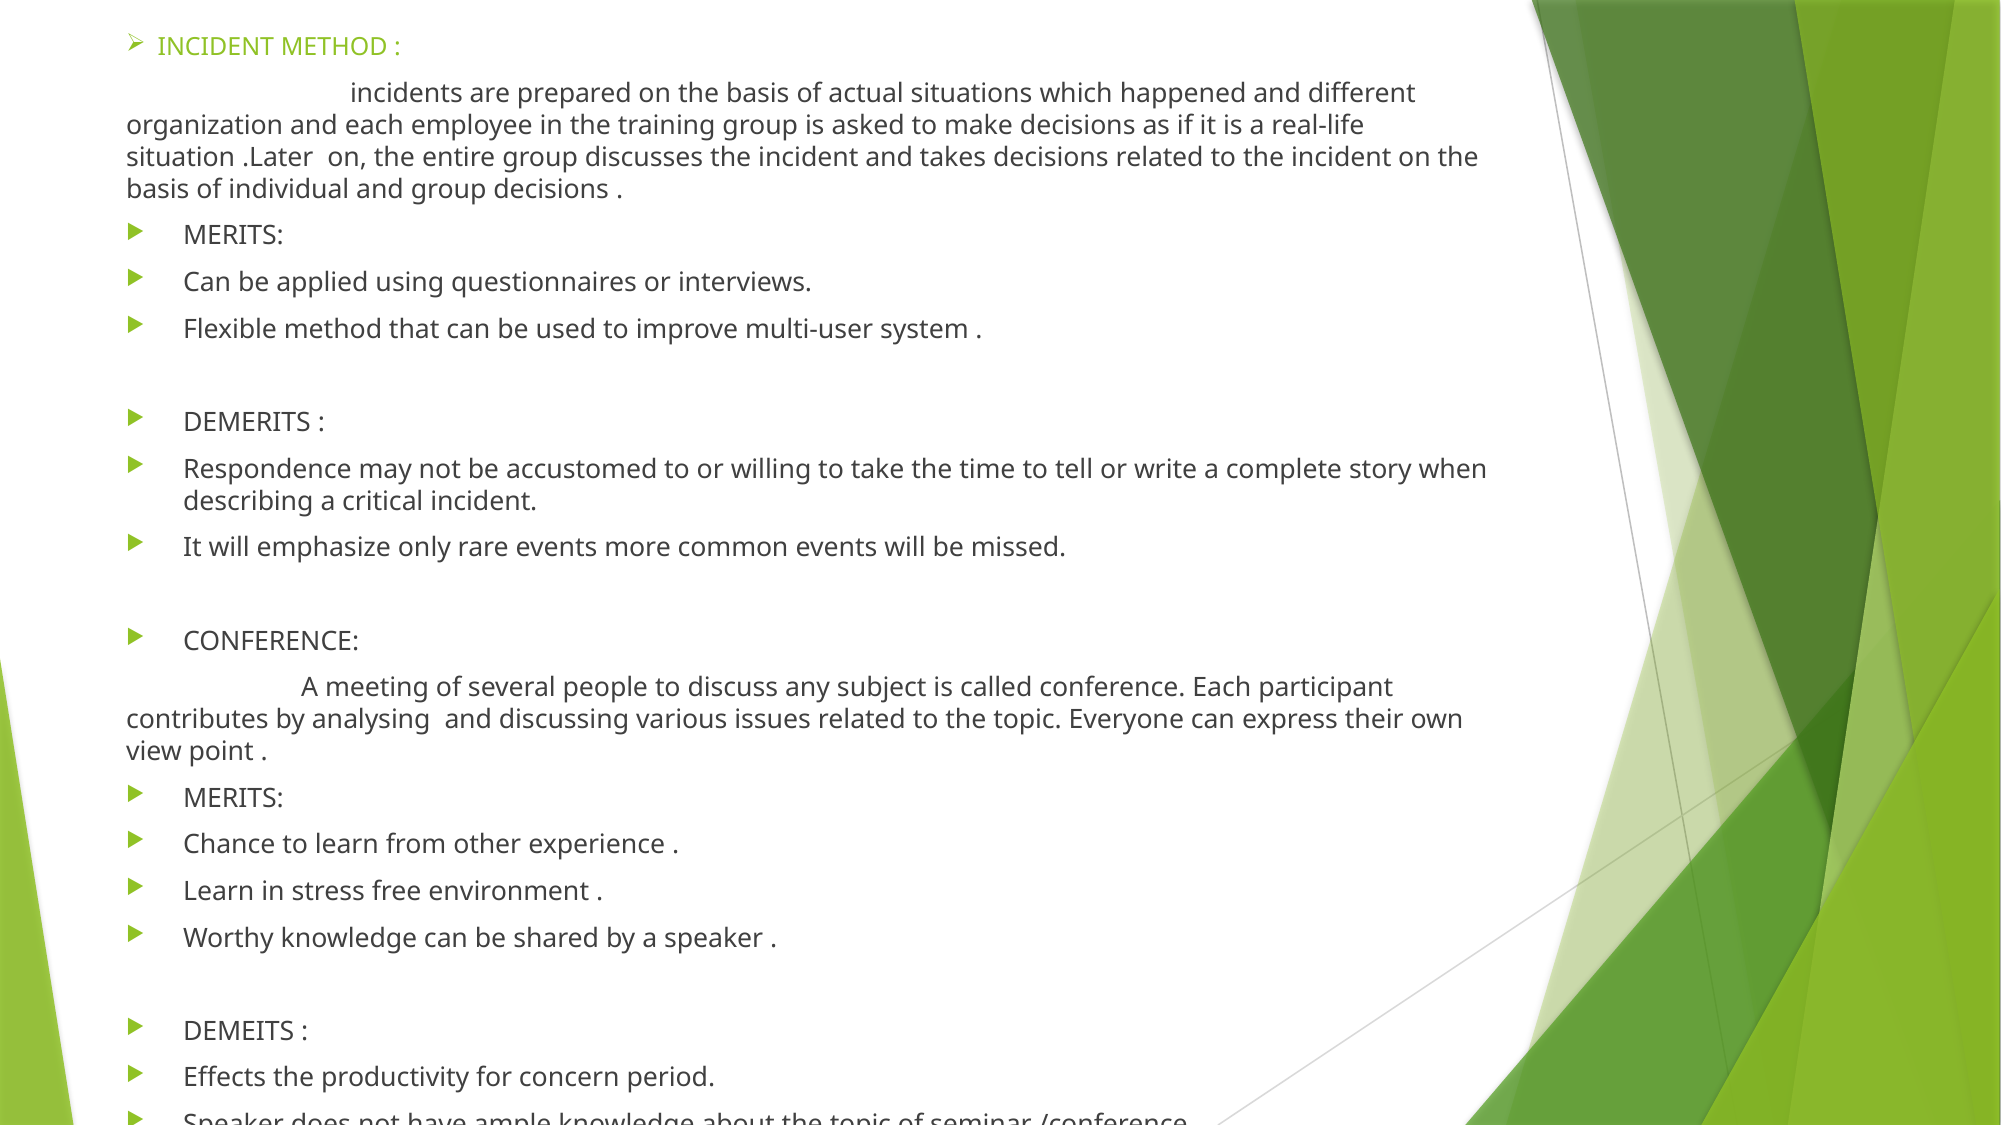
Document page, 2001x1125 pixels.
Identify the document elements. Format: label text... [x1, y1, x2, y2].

title INCIDENT METHOD : [111, 23, 1522, 68]
list incidents are prepared on the basis of actual situations which happened and different organization and each employee in the training group is asked to make decisions as if it is a real-life situation .Later on, the entire group discusses the incident and takes decisions related to the incident on the basis of individual and group decisions . MERITS: Can be applied using questionnaires or interviews. Flexible method that can be used to improve multi-user system . DEMERITS : Respondence may not be accustomed to or willing to take the time to tell or write a complete story when describing a critical incident. It will emphasize only rare events more common events will be missed. CONFERENCE: A meeting of several people to discuss any subject is called conference. Each participant contributes by analysing and discussing various issues related to the topic. Everyone can express their own view point . MERITS: Chance to learn from other experience . Learn in stress free environment . Worthy knowledge can be shared by a speaker . DEMEITS : Effects the productivity for concern period. Speaker does not have ample knowledge about the topic of seminar /conference. [111, 68, 1522, 1125]
